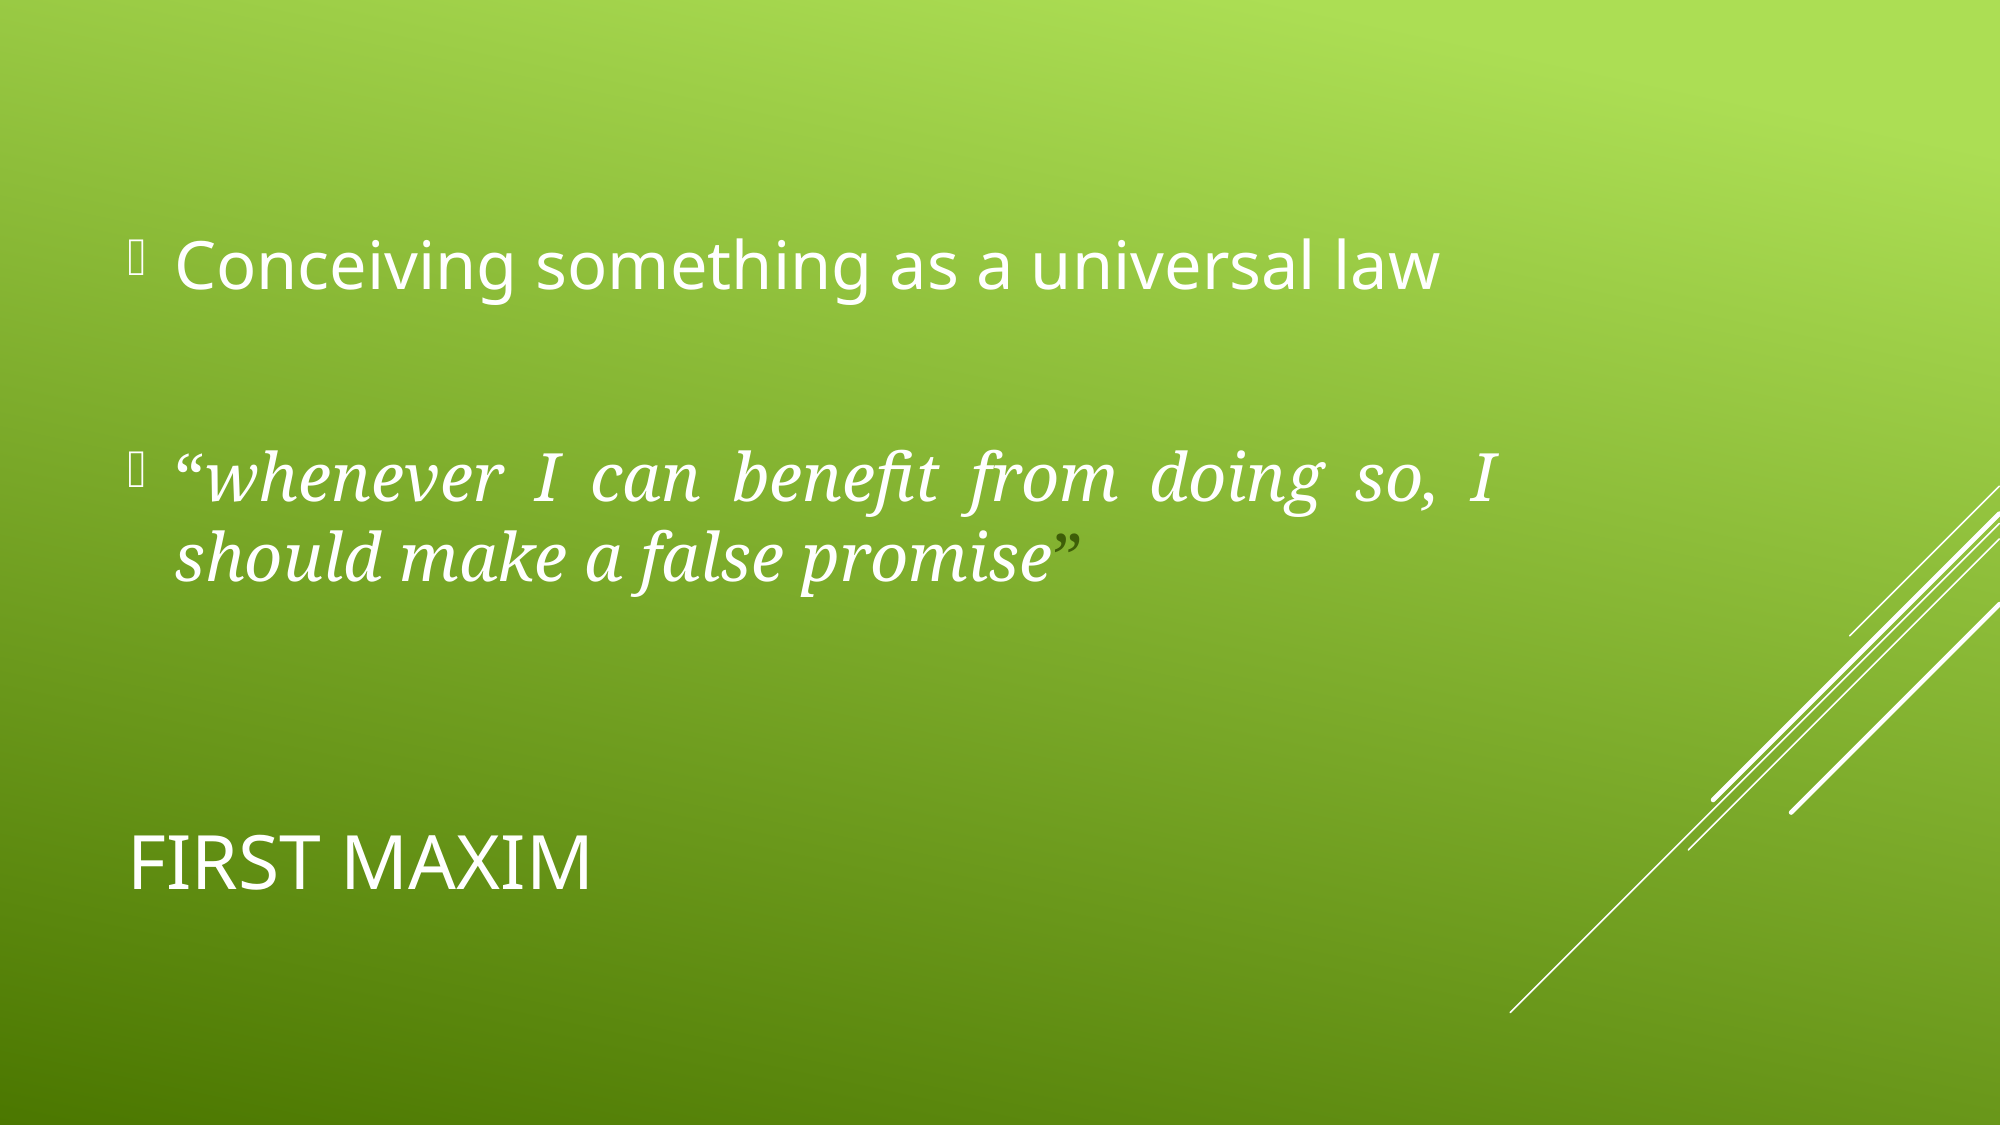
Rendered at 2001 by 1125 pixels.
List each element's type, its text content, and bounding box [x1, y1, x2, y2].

list Conceiving something as a universal law “whenever I can benefit from doing so, I should make a false promise” [112, 112, 1513, 706]
title First maxim [112, 736, 1513, 984]
